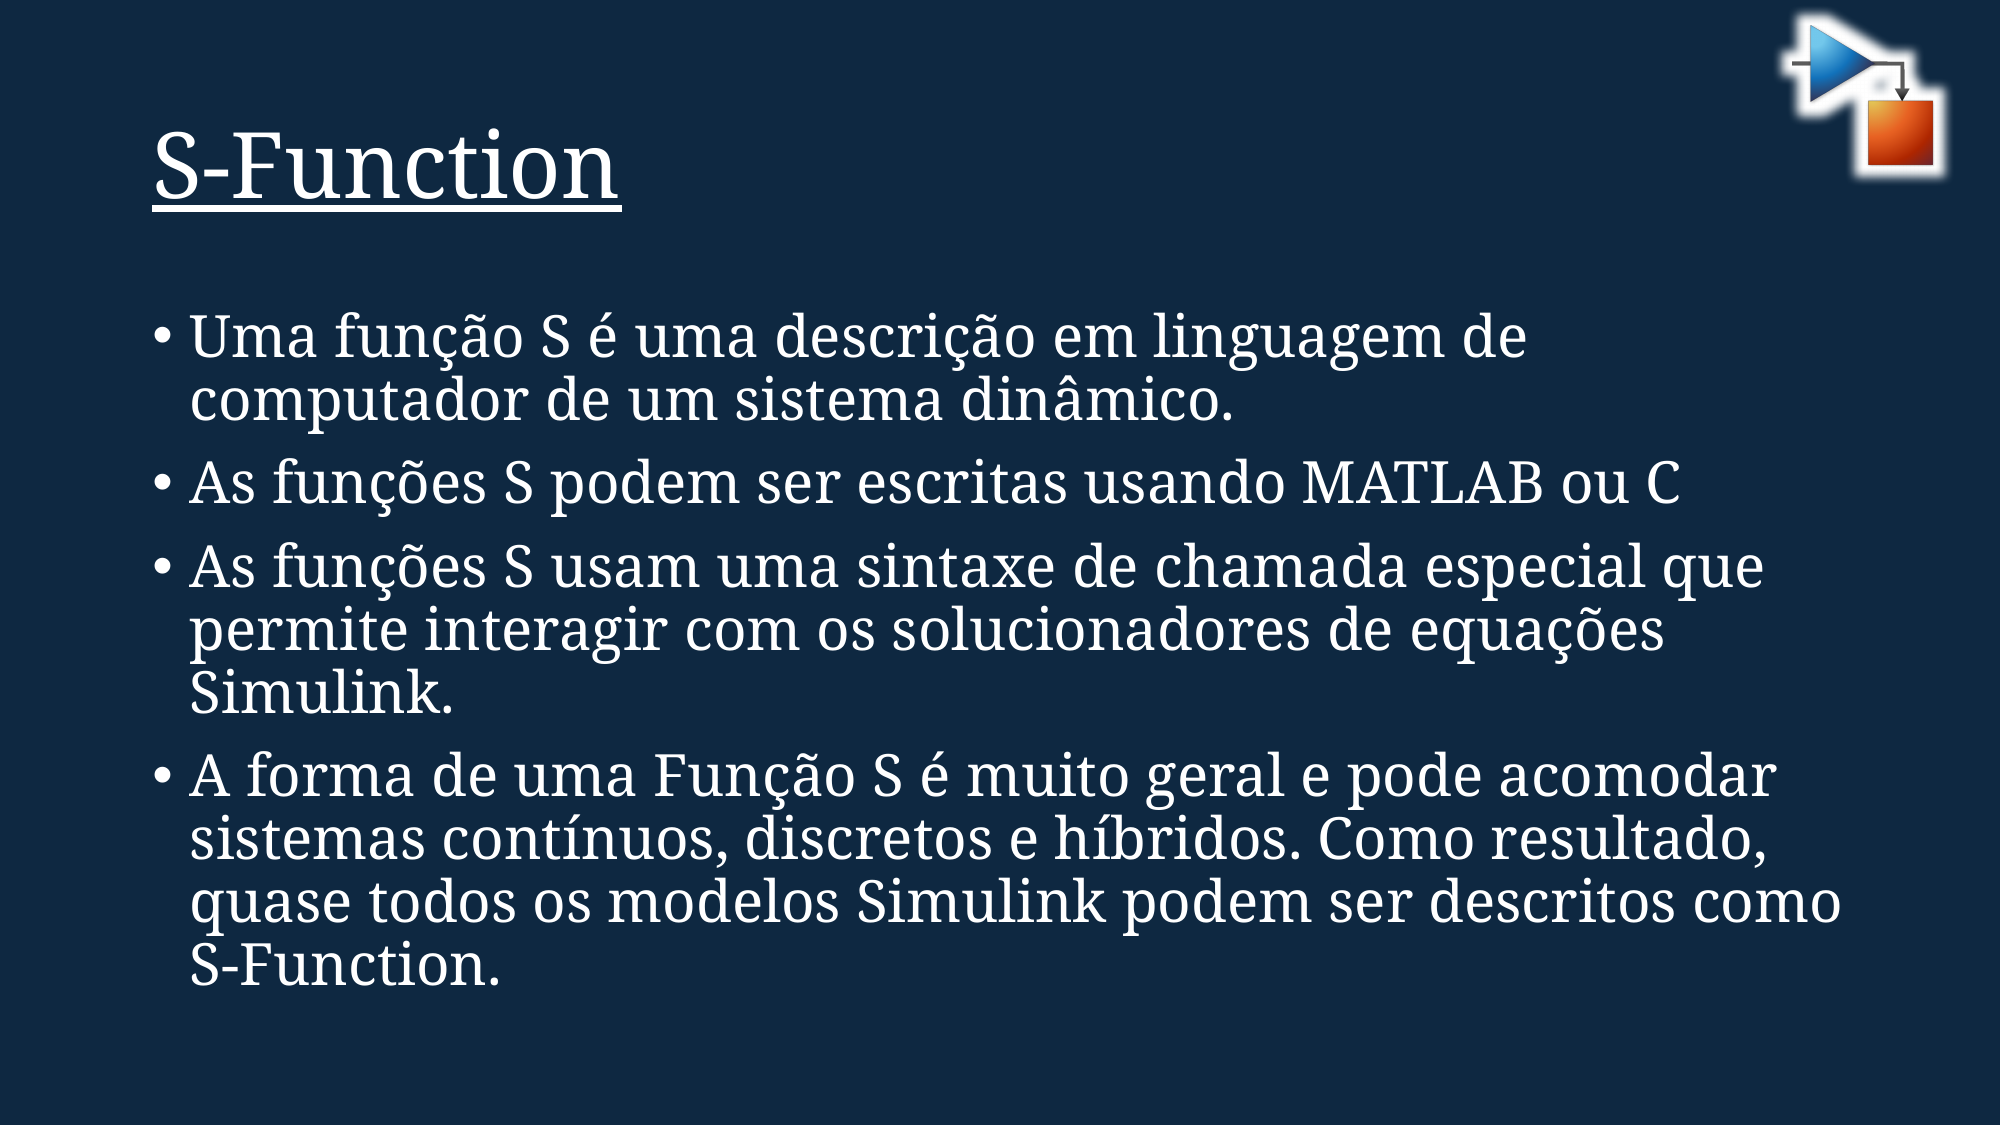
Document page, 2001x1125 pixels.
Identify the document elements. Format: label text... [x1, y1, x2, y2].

title S-Function [137, 59, 1863, 278]
picture [1789, 22, 1936, 168]
list Uma função S é uma descrição em linguagem de computador de um sistema dinâmico. As funções S podem ser escritas usando MATLAB ou C As funções S usam uma sintaxe de chamada especial que permite interagir com os solucionadores de equações Simulink. A forma de uma Função S é muito geral e pode acomodar sistemas contínuos, discretos e híbridos. Como resultado, quase todos os modelos Simulink podem ser descritos como S-Function. [137, 299, 1863, 1014]
